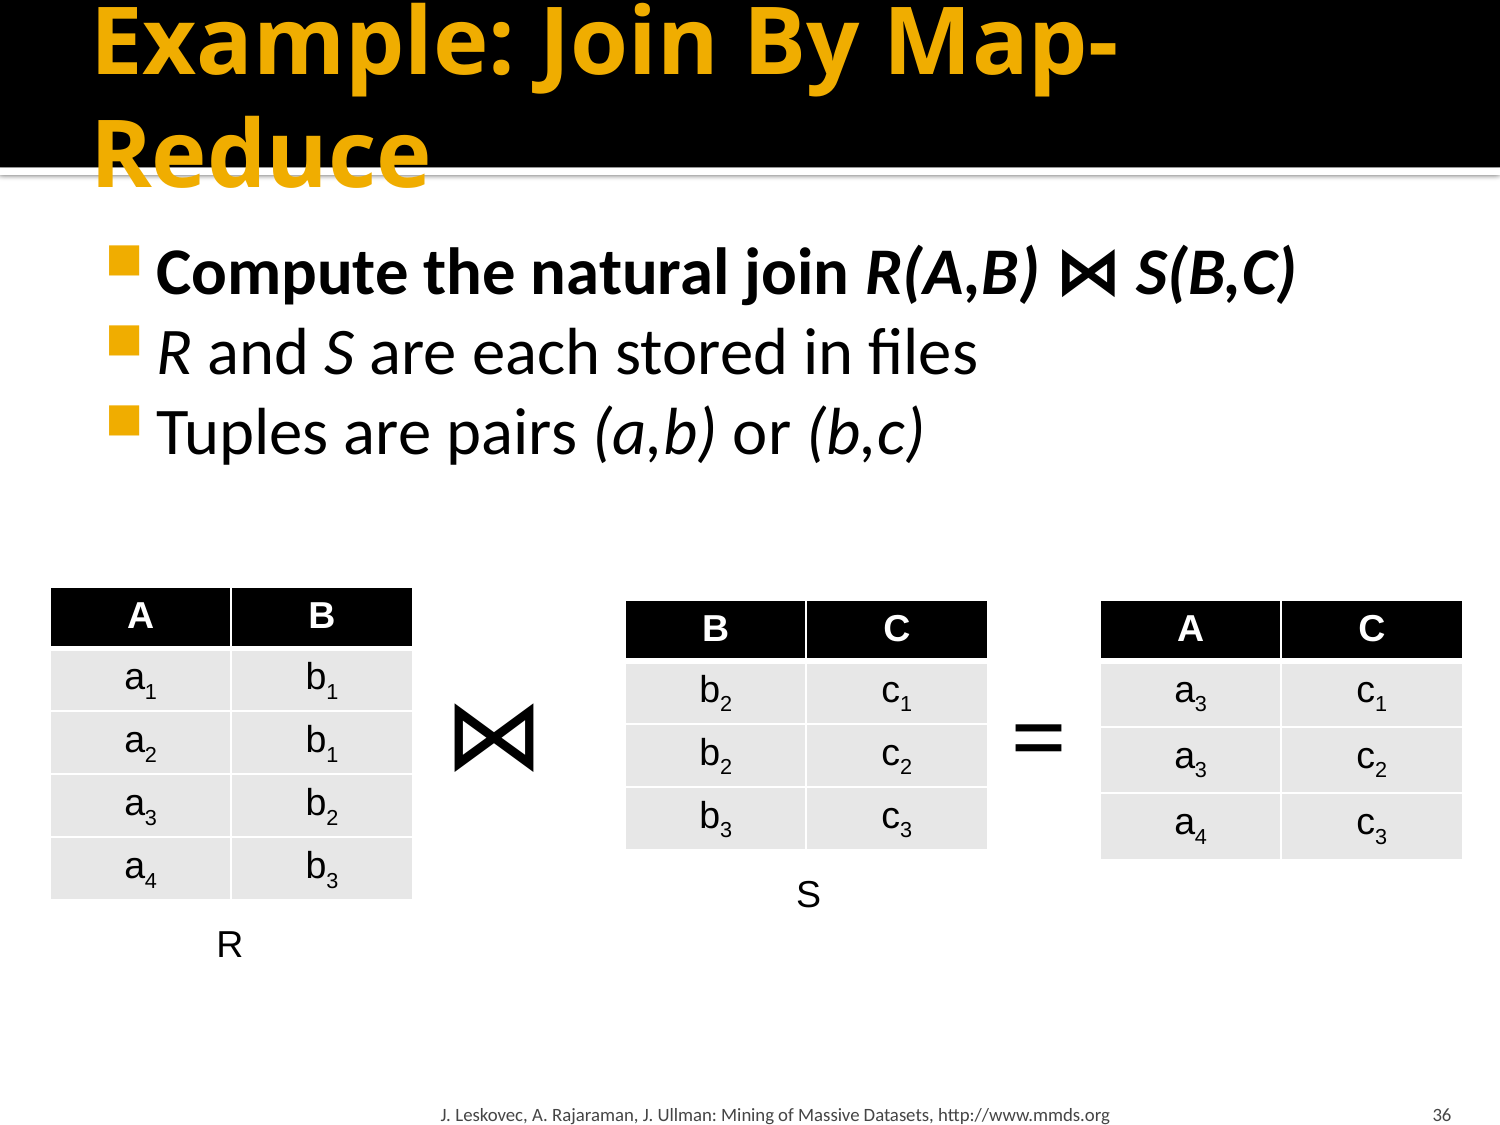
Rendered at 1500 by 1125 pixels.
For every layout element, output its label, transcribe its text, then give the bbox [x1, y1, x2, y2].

table_cell c2 [1282, 728, 1462, 792]
table_cell a4 [1101, 794, 1280, 859]
table_cell b2 [232, 775, 412, 836]
table_cell c3 [1282, 794, 1462, 859]
table_cell b1 [232, 712, 412, 773]
text_box ⋈ [429, 662, 560, 798]
list Compute the natural join R(A,B) ⋈ S(B,C) R and S are each stored in files Tuples are pairs (a,b) or (b,c) [75, 212, 1425, 563]
text_box R [201, 912, 259, 973]
table_cell b3 [232, 838, 412, 899]
table_header A [1101, 601, 1280, 658]
table_header B [626, 601, 805, 658]
title Example: Join By Map-Reduce [75, 12, 1425, 175]
table_cell c1 [807, 664, 987, 723]
table_header C [807, 601, 987, 658]
footer J. Leskovec, A. Rajaraman, J. Ullman: Mining of Massive Datasets, http://www.mmds.org [433, 1080, 1337, 1125]
table_header C [1282, 601, 1462, 658]
text_box S [781, 862, 836, 923]
table_cell b2 [626, 725, 805, 786]
table_header B [232, 588, 412, 646]
table_cell b2 [626, 664, 805, 723]
table_cell a2 [51, 712, 230, 773]
text_box = [996, 666, 1083, 802]
table_cell b1 [232, 651, 412, 710]
table_header A [51, 588, 230, 646]
table_cell a4 [51, 838, 230, 899]
table_cell a3 [51, 775, 230, 836]
table_cell b3 [626, 788, 805, 849]
table_cell a1 [51, 651, 230, 710]
table_cell a3 [1101, 728, 1280, 792]
table_cell c3 [807, 788, 987, 849]
table_cell c1 [1282, 664, 1462, 726]
slide_number 36 [1345, 1080, 1467, 1125]
table_cell a3 [1101, 664, 1280, 726]
table_cell c2 [807, 725, 987, 786]
